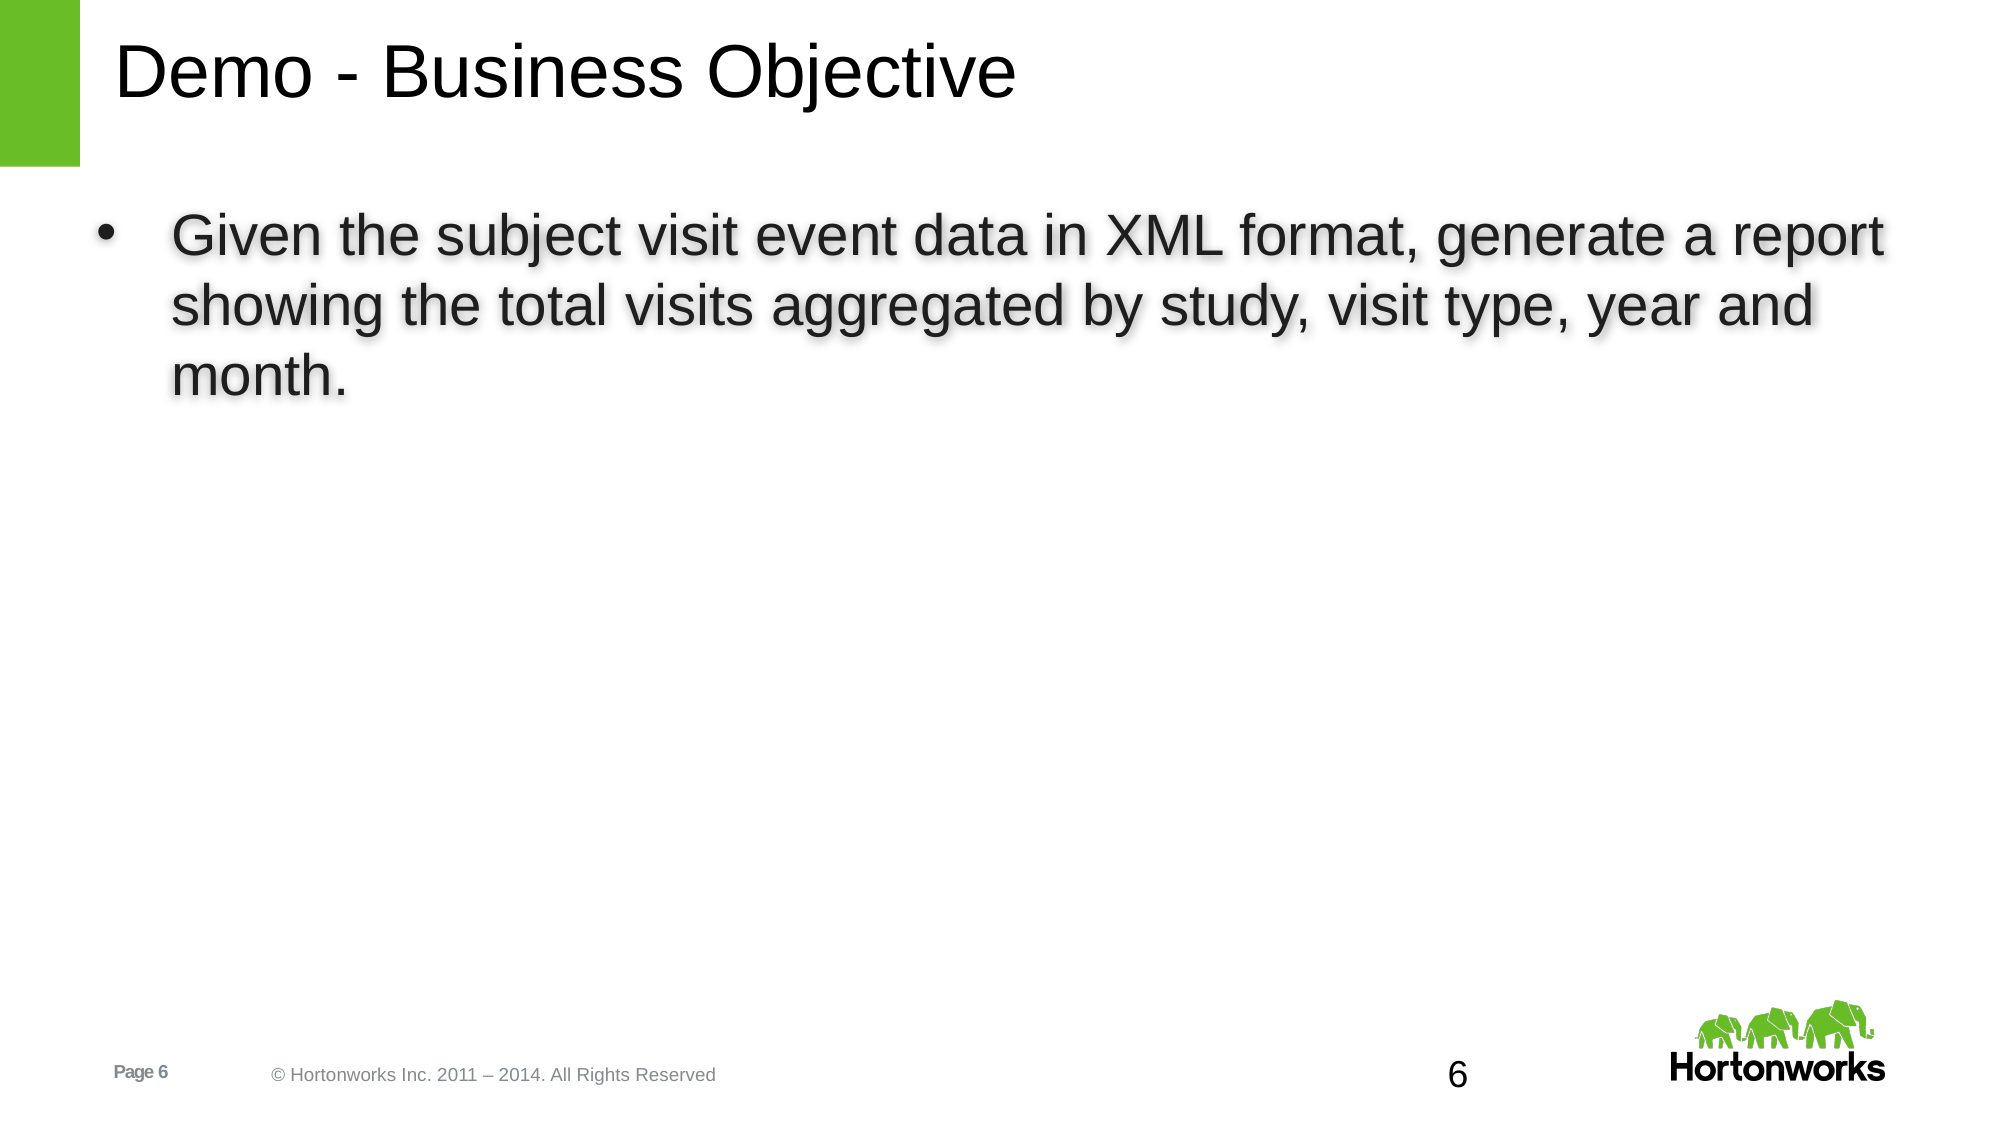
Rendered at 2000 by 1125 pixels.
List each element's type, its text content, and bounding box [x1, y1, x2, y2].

slide_number 6 [1432, 1042, 1900, 1103]
picture [1671, 1002, 1885, 1042]
text_box Given the subject visit event data in XML format, generate a report showing the total visits aggregated by study, visit type, year and month. [81, 181, 1978, 1002]
text_box Demo - Business Objective [99, 15, 1900, 178]
